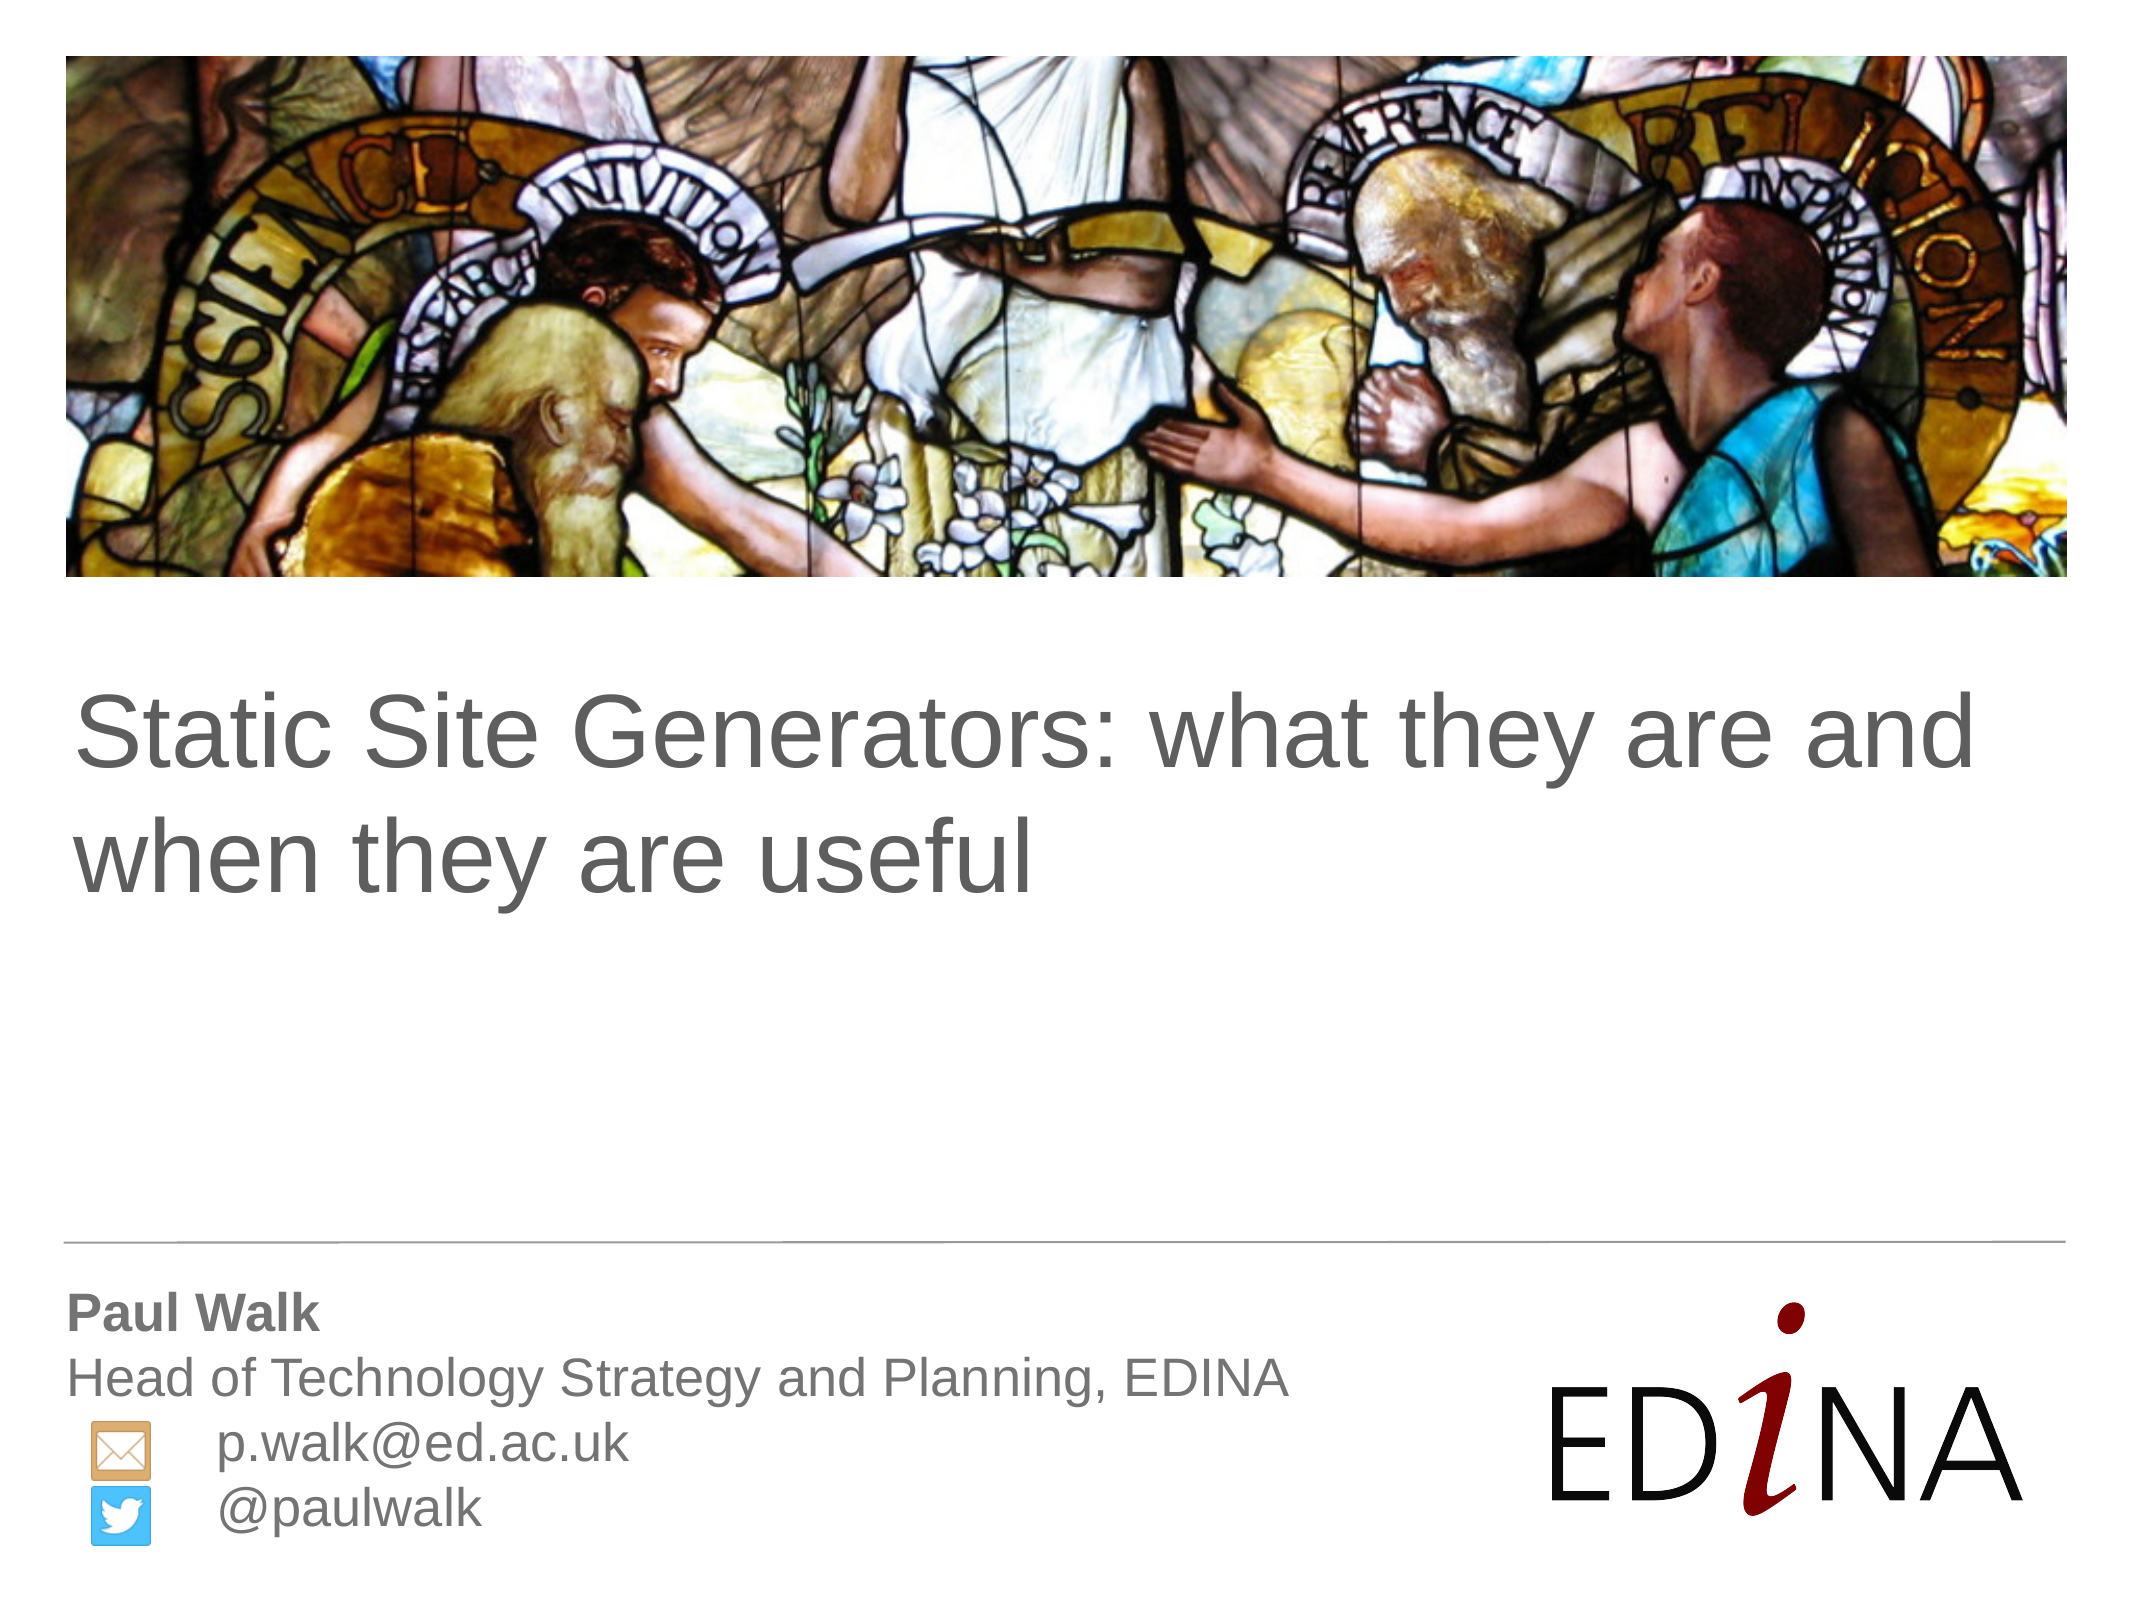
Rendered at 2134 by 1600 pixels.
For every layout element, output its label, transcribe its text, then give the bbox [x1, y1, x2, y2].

picture [91, 1421, 151, 1481]
picture [91, 1486, 151, 1546]
picture [1552, 1302, 2024, 1516]
picture [66, 56, 2067, 577]
title Static Site Generators: what they are and when they are useful [64, 654, 2066, 946]
